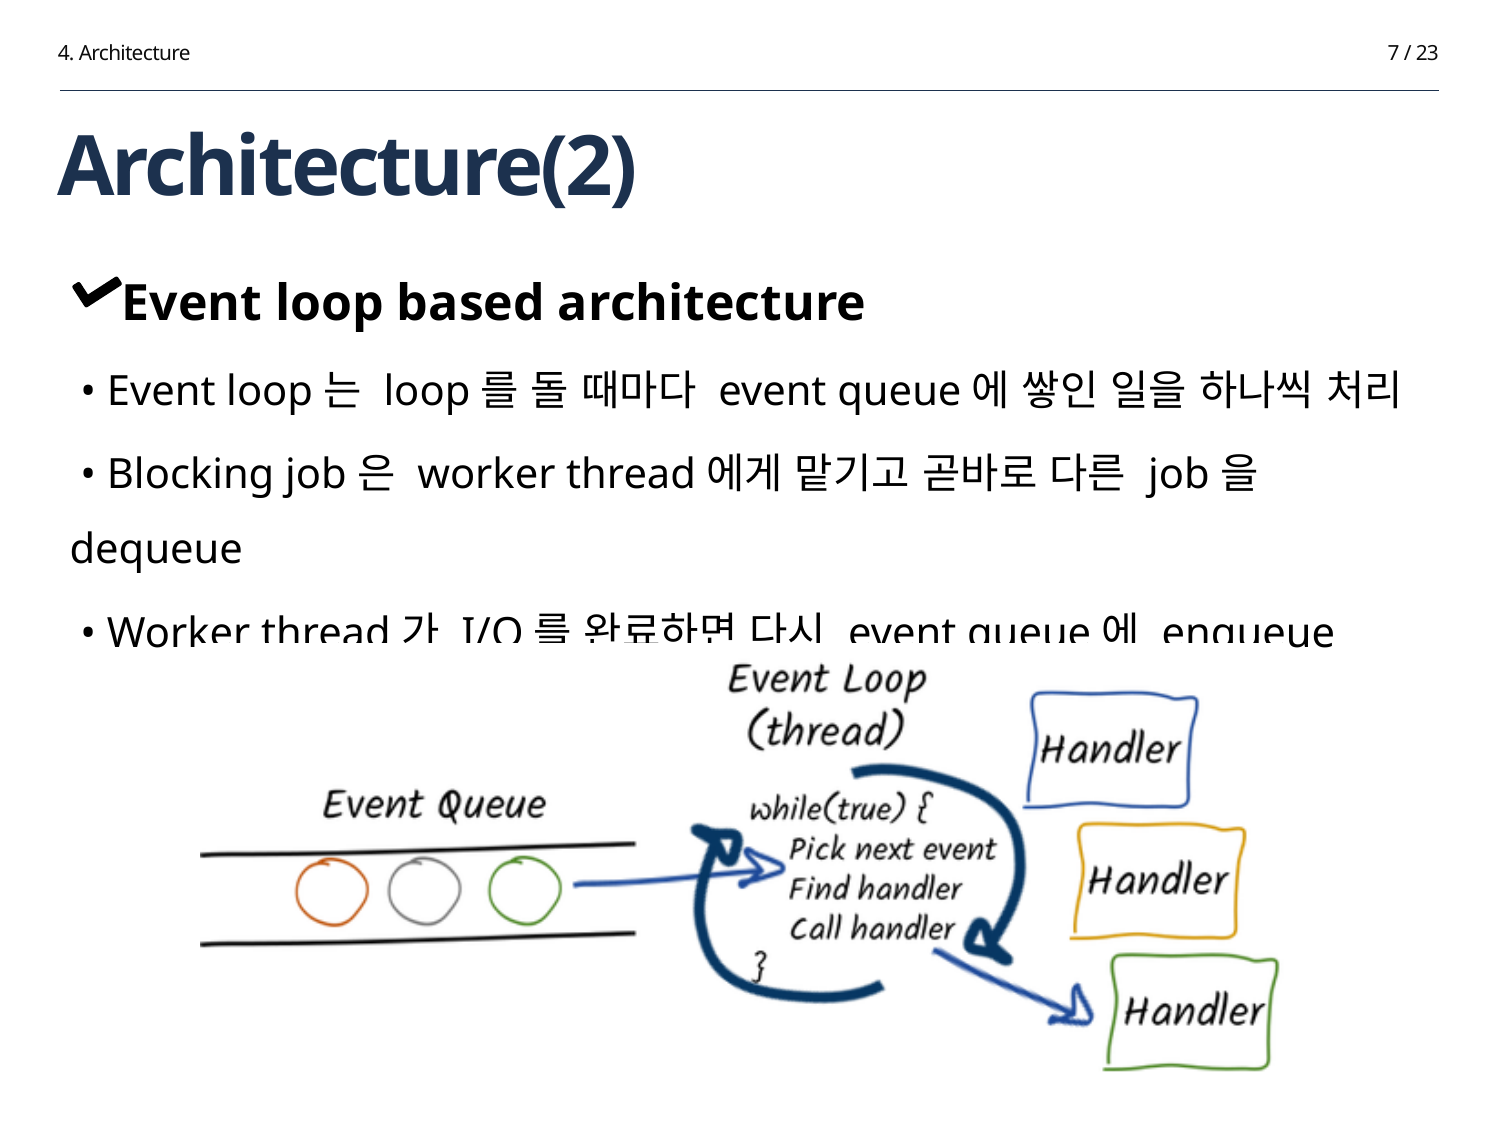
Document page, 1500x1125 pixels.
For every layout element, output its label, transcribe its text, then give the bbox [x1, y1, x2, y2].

text_box 7 / 23 [1193, 31, 1454, 75]
text_box 4. Architecture [43, 32, 303, 72]
text_box [72, 276, 122, 308]
title Architecture(2) [42, 114, 1190, 211]
picture [200, 643, 1285, 1086]
text_box Event loop based architecture • Event loop는 loop를 돌 때마다 event queue에 쌓인 일을 하나씩 처리 • Blocking job은 worker thread에게 맡기고 곧바로 다른 job을 dequeue • Worker thread가 I/O를 완료하면 다시 event queue에 enqueue [54, 233, 1445, 547]
